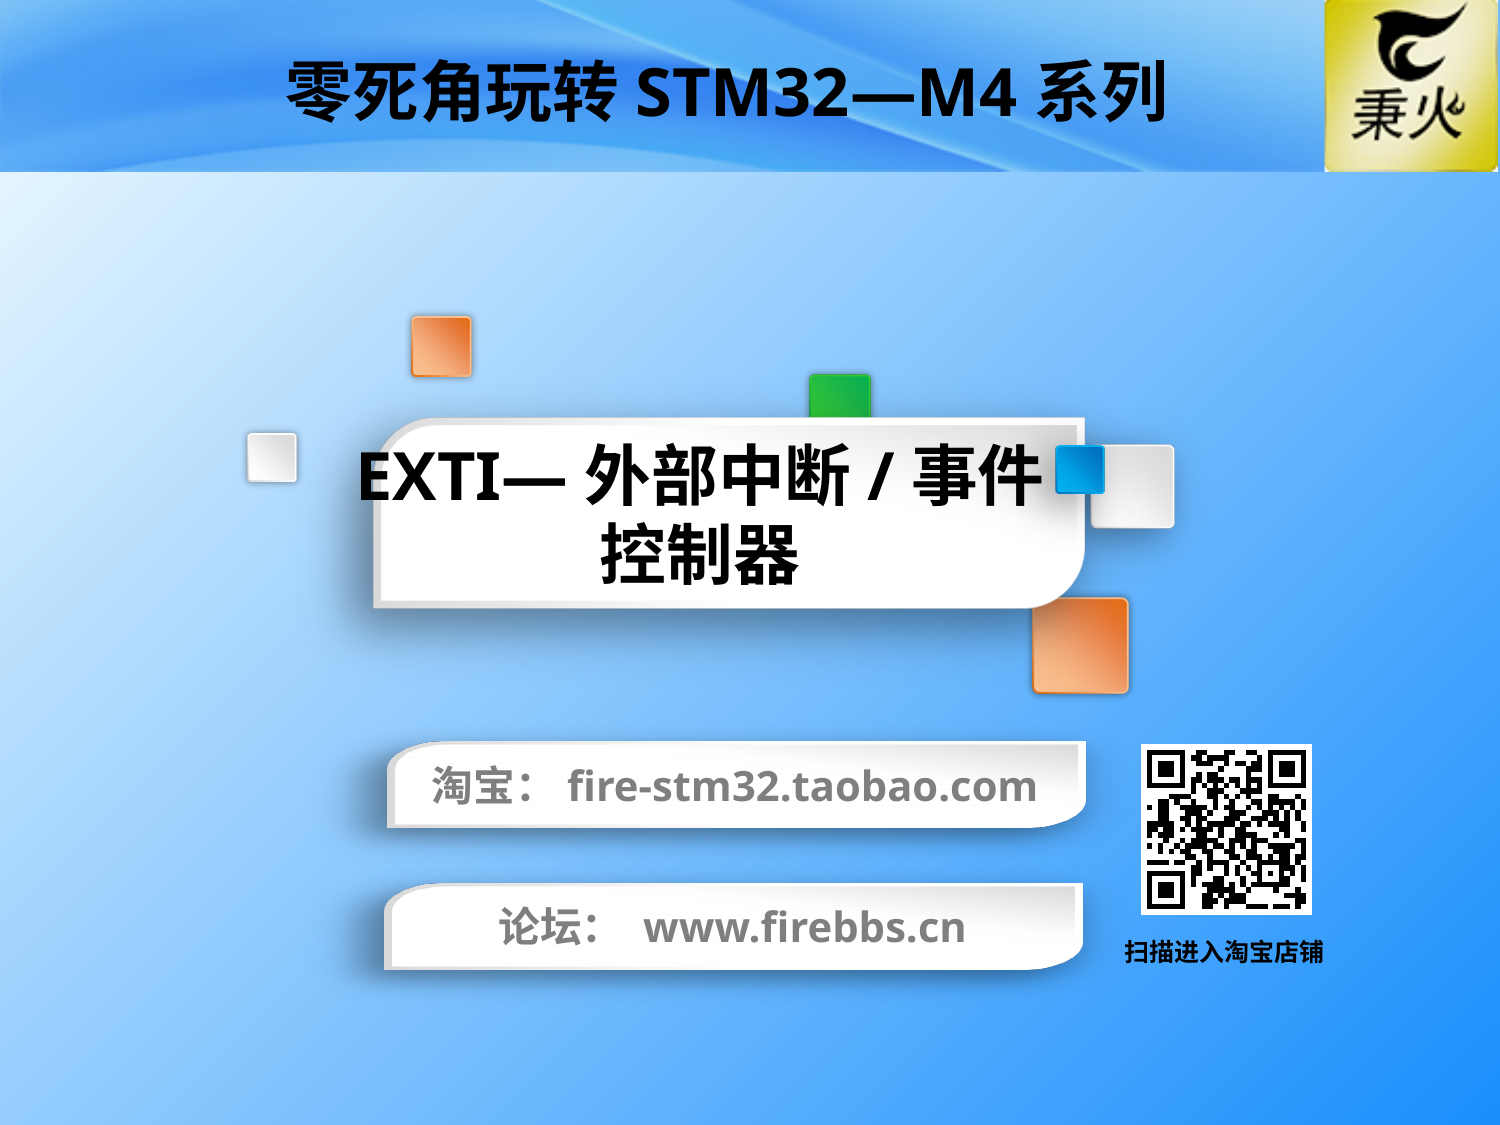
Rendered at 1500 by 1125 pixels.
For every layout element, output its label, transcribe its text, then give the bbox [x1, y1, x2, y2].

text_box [291, 715, 1147, 855]
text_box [1152, 395, 1224, 598]
text_box 扫描进入淘宝店铺 [1148, 928, 1341, 974]
picture [1141, 744, 1312, 915]
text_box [979, 390, 1153, 565]
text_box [398, 302, 485, 360]
picture [0, 0, 1498, 172]
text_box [277, 361, 1148, 702]
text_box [289, 857, 1145, 1012]
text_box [235, 420, 309, 495]
